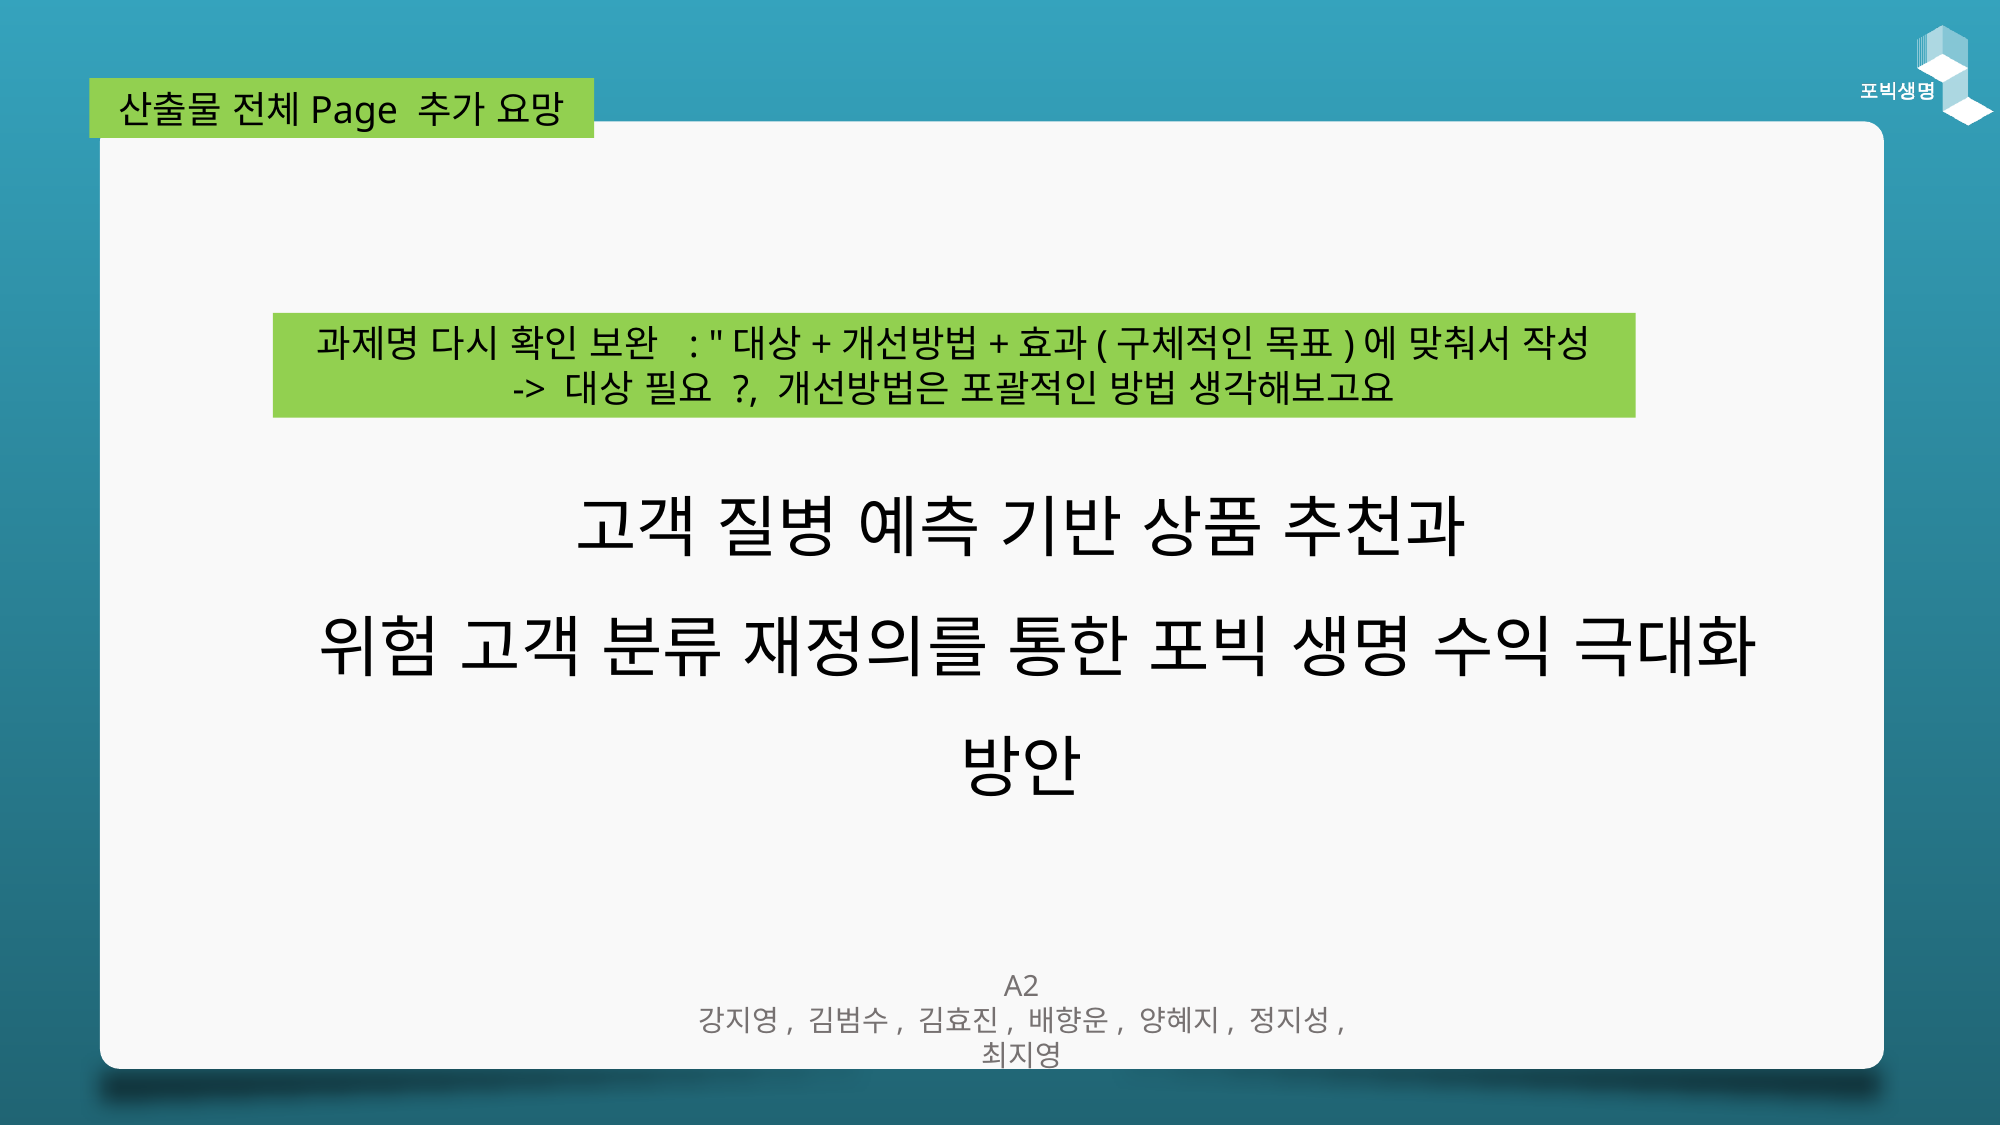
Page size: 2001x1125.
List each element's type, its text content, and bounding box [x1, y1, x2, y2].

text_box 산출물 전체Page 추가 요망 [89, 78, 595, 138]
picture [1843, 0, 2000, 157]
text_box 과제명 다시 확인 보완 : "대상+개선방법+효과(구체적인 목표)에 맞춰서 작성 -> 대상 필요 ?, 개선방법은 포괄적인 방법 생각해보고요 [272, 312, 1636, 418]
text_box A2 강지영, 김범수, 김효진, 배향운, 양혜지, 정지성, 최지영 [645, 959, 1399, 1080]
text_box 고객 질병 예측 기반 상품 추천과 위험 고객 분류 재정의를 통한 포빅 생명 수익 극대화 방안 [224, 437, 1819, 813]
